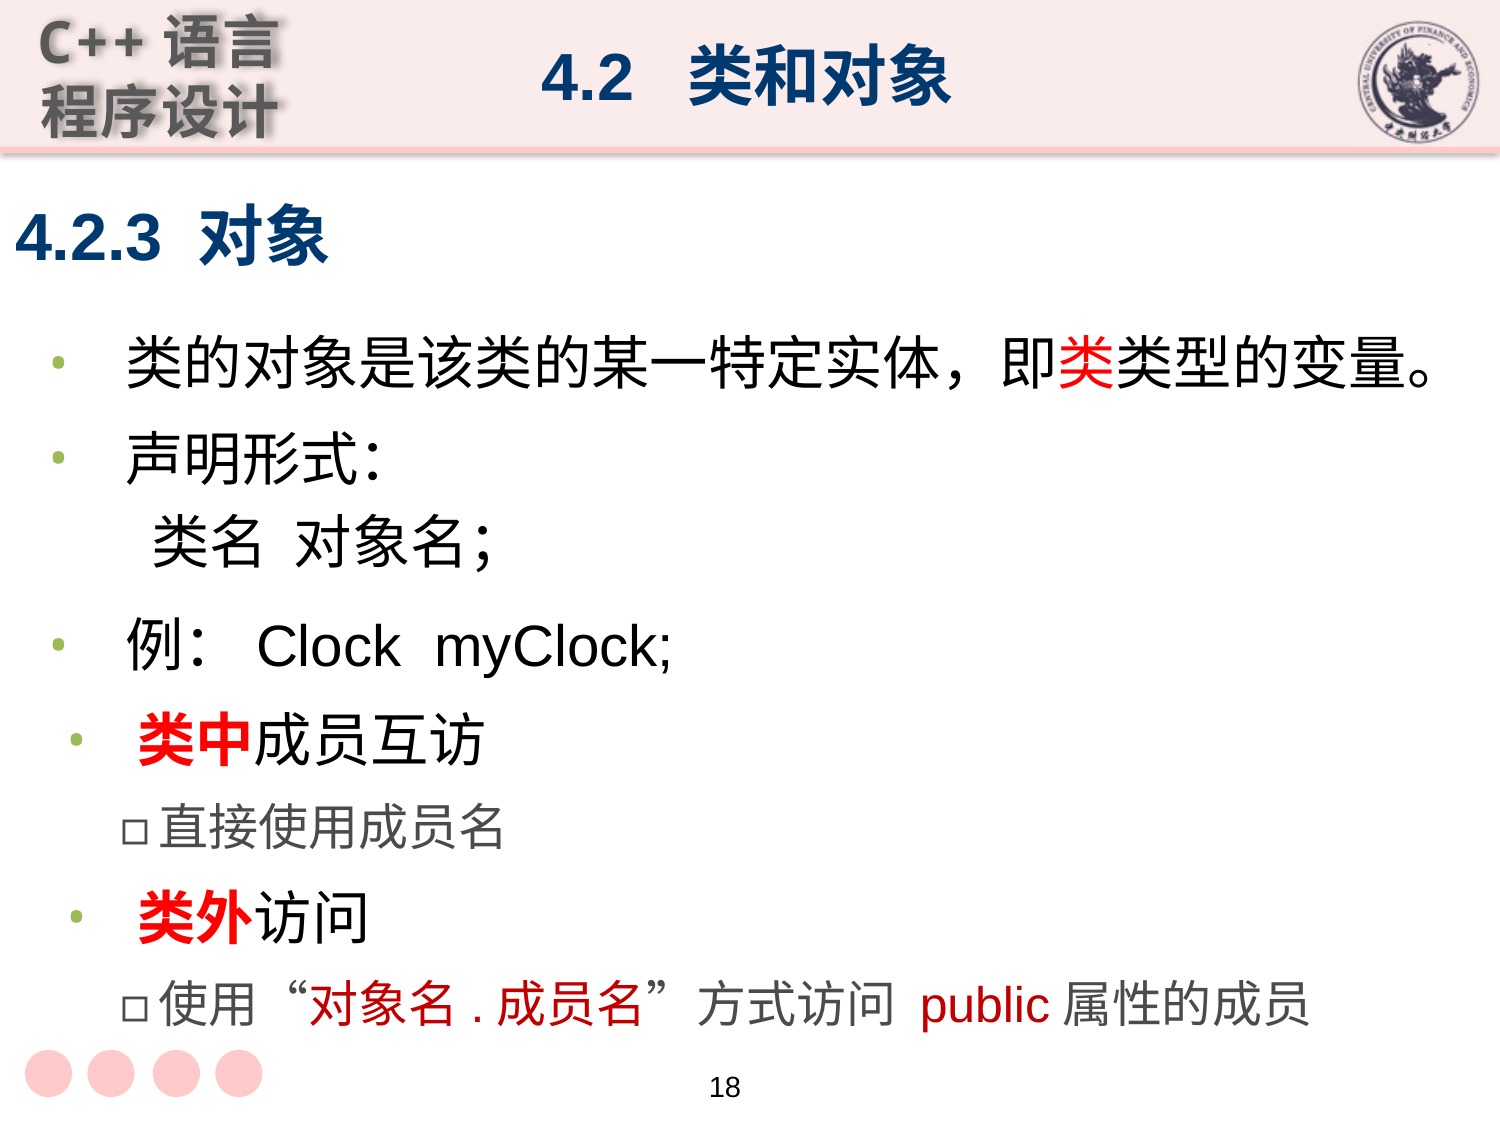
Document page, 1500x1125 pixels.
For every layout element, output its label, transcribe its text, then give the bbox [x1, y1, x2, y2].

text_box 4.2 类和对象 [121, 39, 1375, 110]
slide_number 18 [674, 1046, 776, 1125]
title 4.2.3 对象 [0, 155, 1100, 313]
picture [0, 0, 1500, 147]
list 类的对象是该类的某一特定实体，即类类型的变量。 声明形式： 类名 对象名； 例：Clock myClock; 类中成员互访 直接使用成员名 类外访问 使用“对象名.成员名”方式访问 public属性的成员 [35, 297, 1461, 1084]
